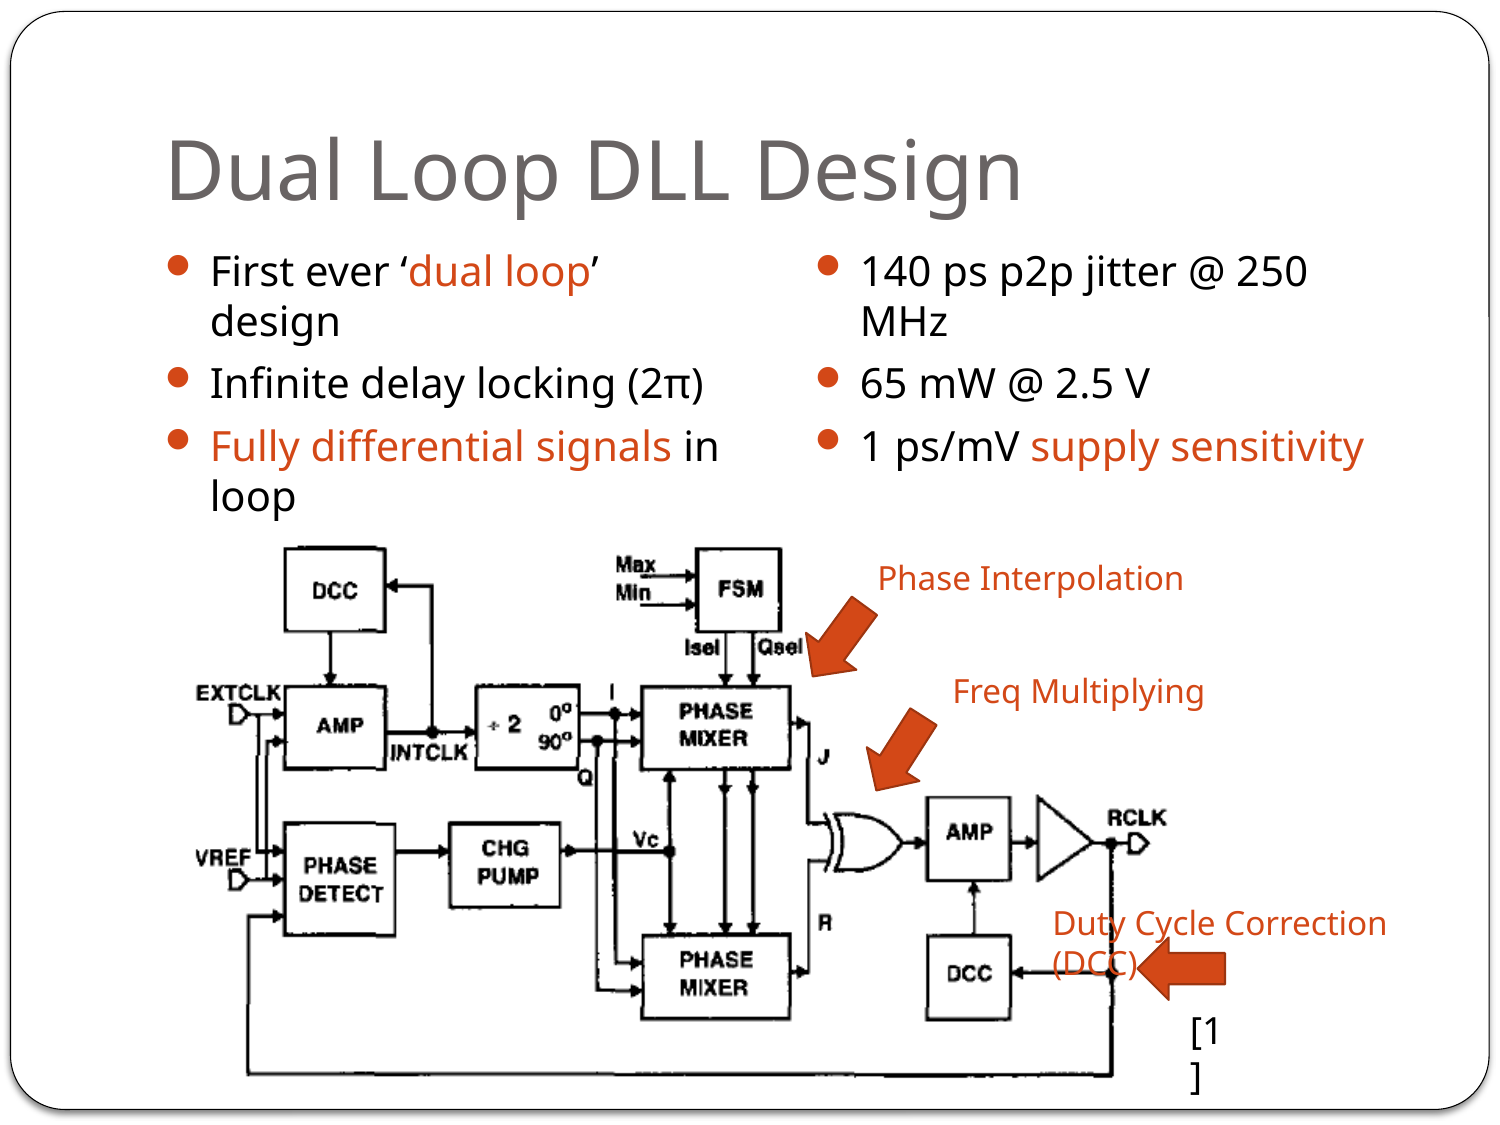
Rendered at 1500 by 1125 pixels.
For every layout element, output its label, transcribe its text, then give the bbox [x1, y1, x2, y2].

picture [187, 499, 1187, 1101]
text_box 140 ps p2p jitter @ 250 MHz 65 mW @ 2.5 V 1 ps/mV supply sensitivity [799, 237, 1400, 988]
list First ever ‘dual loop’ design Infinite delay locking (2π) Fully differential signals in loop [150, 237, 750, 988]
text_box [1] [1191, 999, 1250, 1105]
title Dual Loop DLL Design [150, 45, 1425, 233]
text_box Duty Cycle Correction (DCC) [1193, 894, 1463, 989]
